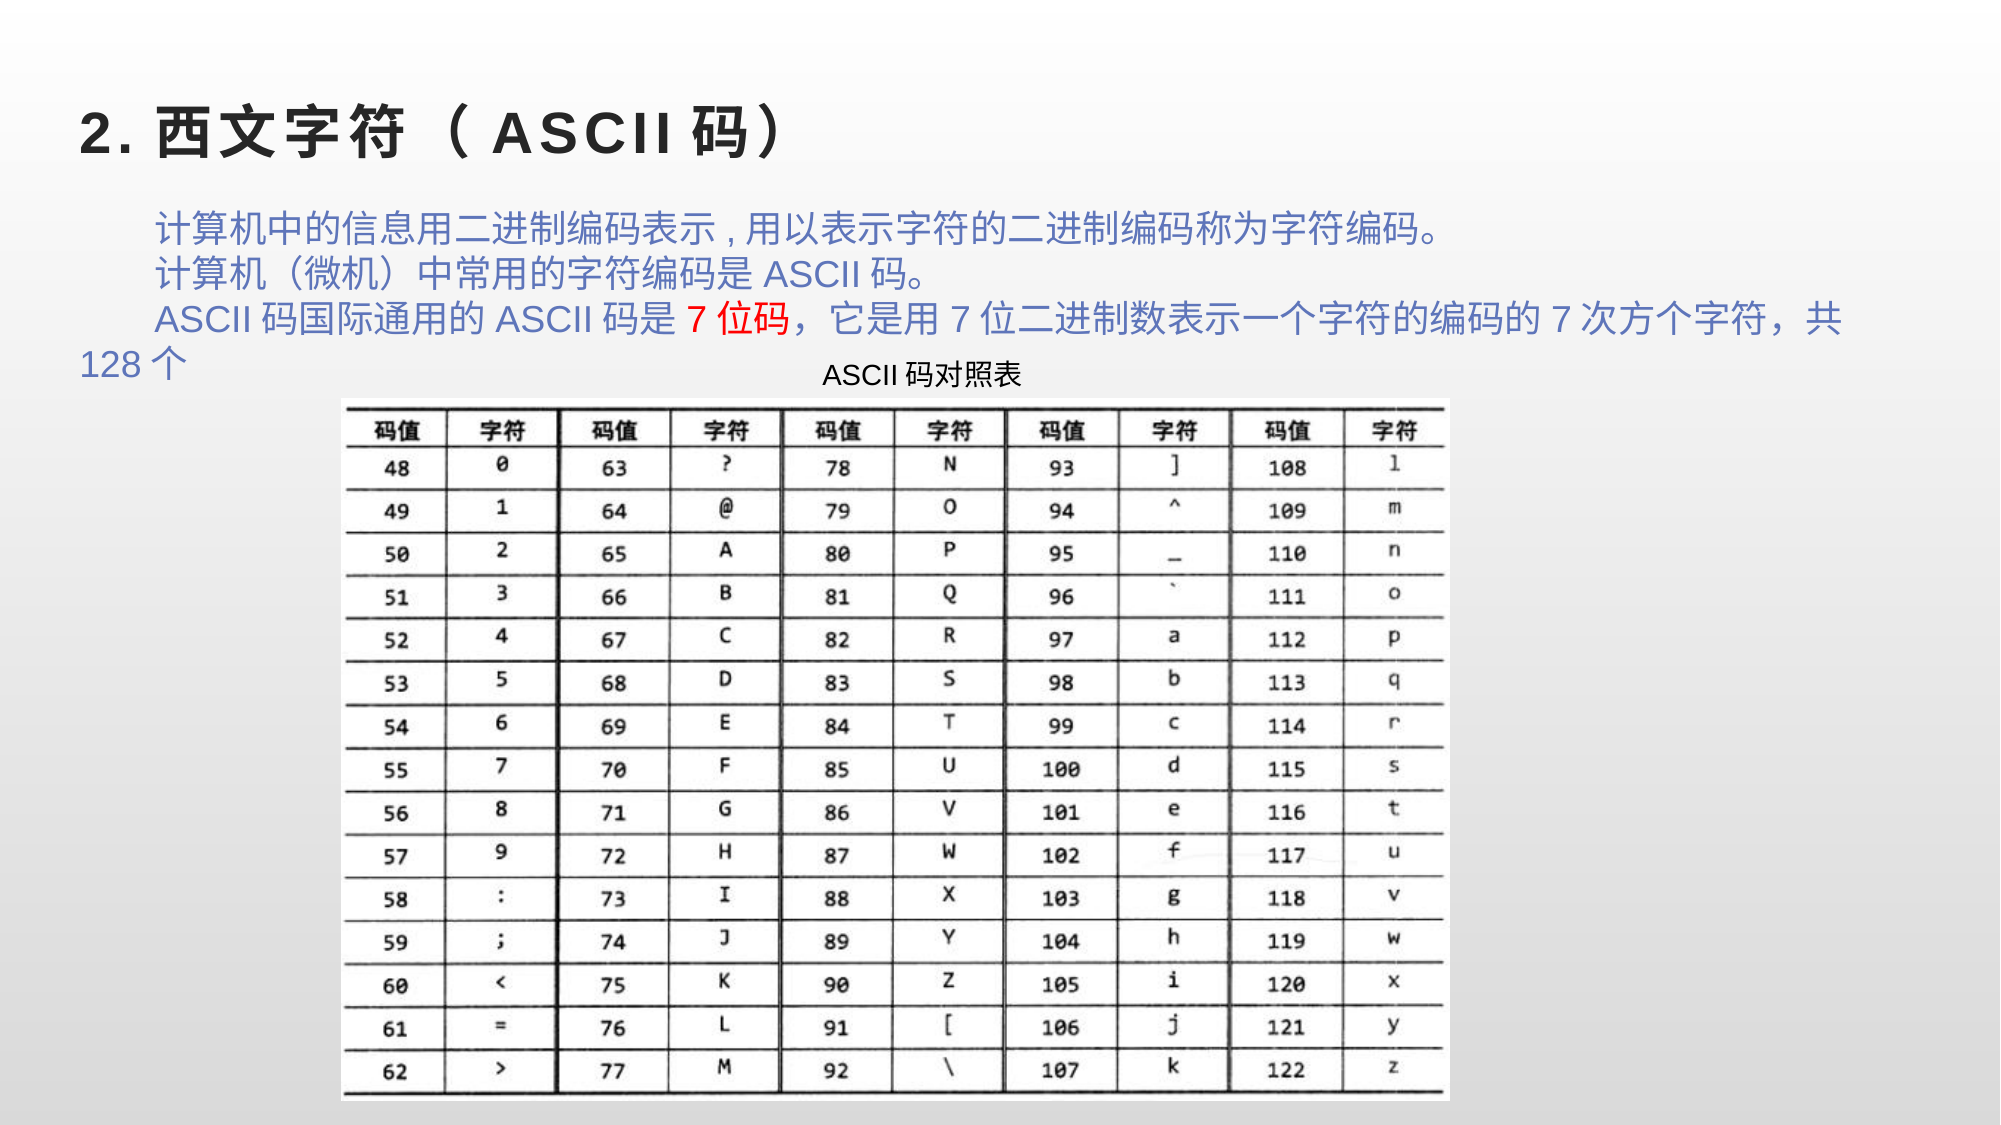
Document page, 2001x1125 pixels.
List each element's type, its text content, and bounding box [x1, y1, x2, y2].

text_box ASCII码对照表 [807, 348, 1086, 399]
text_box 计算机中的信息用二进制编码表示,用以表示字符的二进制编码称为字符编码。 计算机（微机）中常用的字符编码是ASCII码。 ASCII码国际通用的ASCII码是7位码，它是用7位二进制数表示一个字符的编码的7次方个字符，共128个 [64, 197, 1925, 393]
title 2.西文字符（ASCII码） [64, 87, 1673, 173]
picture [341, 398, 1450, 1101]
